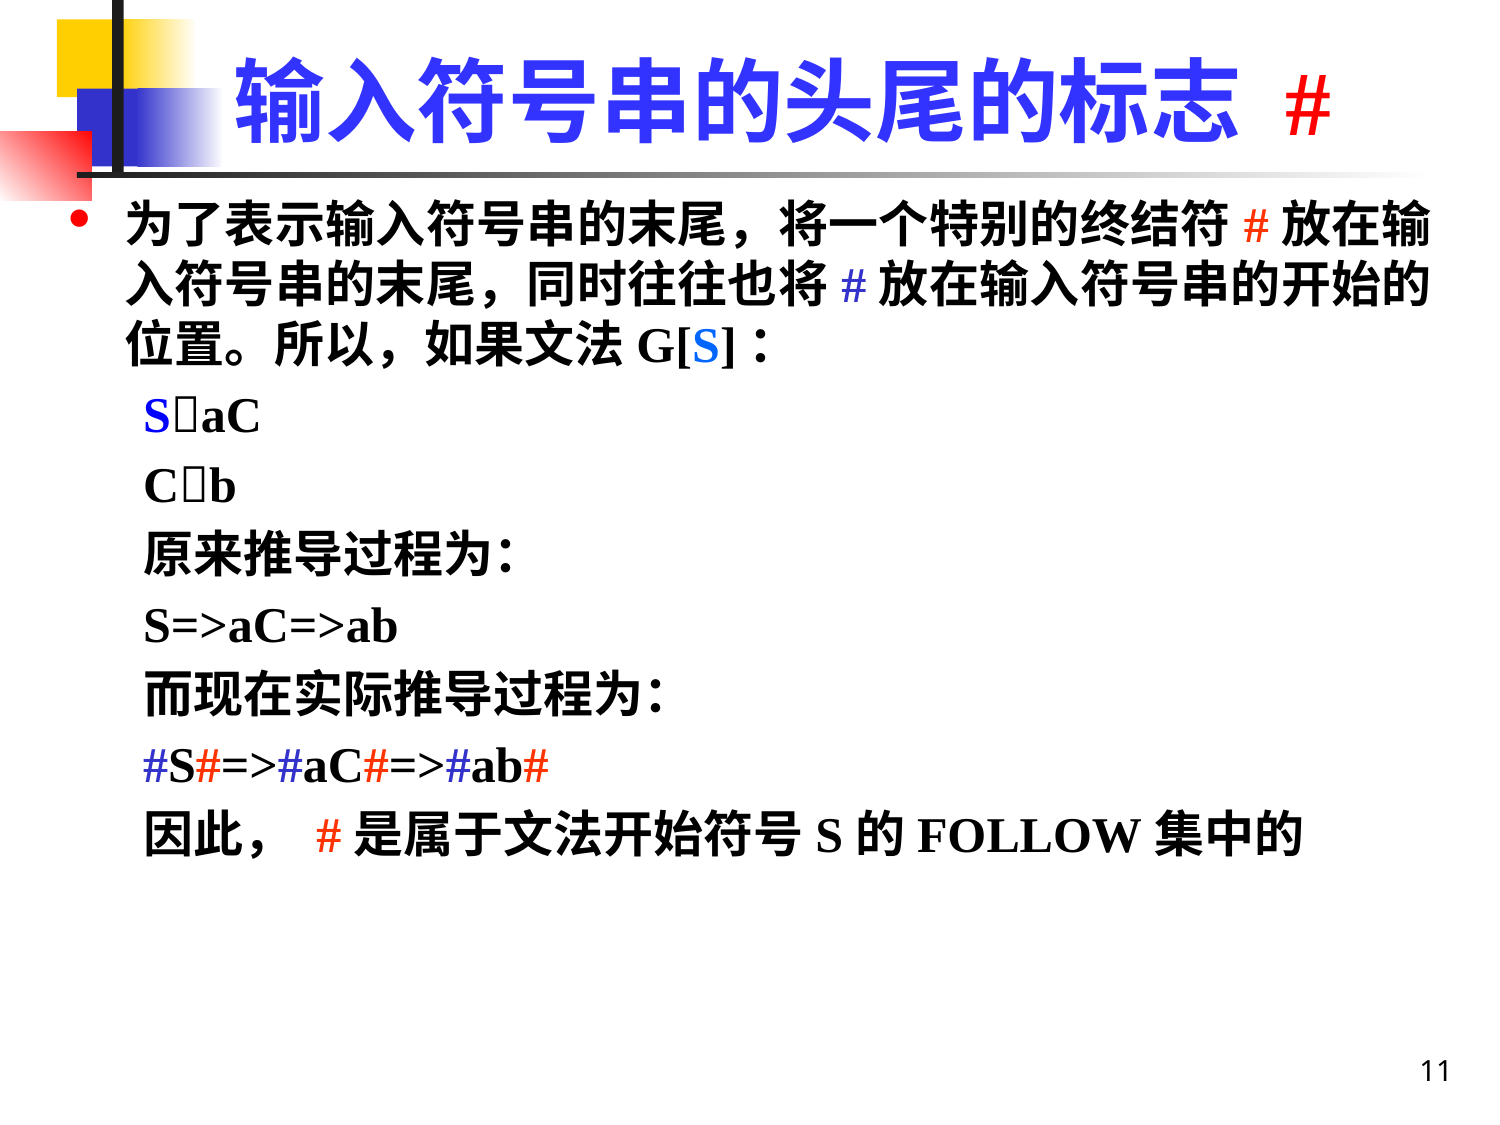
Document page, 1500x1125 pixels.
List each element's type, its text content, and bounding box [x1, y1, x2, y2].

slide_number 11 [1155, 1024, 1468, 1100]
list 为了表示输入符号串的末尾，将一个特别的终结符#放在输入符号串的末尾，同时往往也将#放在输入符号串的开始的位置。所以，如果文法G[S]： SaC Cb 原来推导过程为： S=>aC=>ab 而现在实际推导过程为： #S#=>#aC#=>#ab# 因此， #是属于文法开始符号S的FOLLOW集中的 [53, 184, 1447, 1006]
title 输入符号串的头尾的标志 # [188, 35, 1376, 161]
